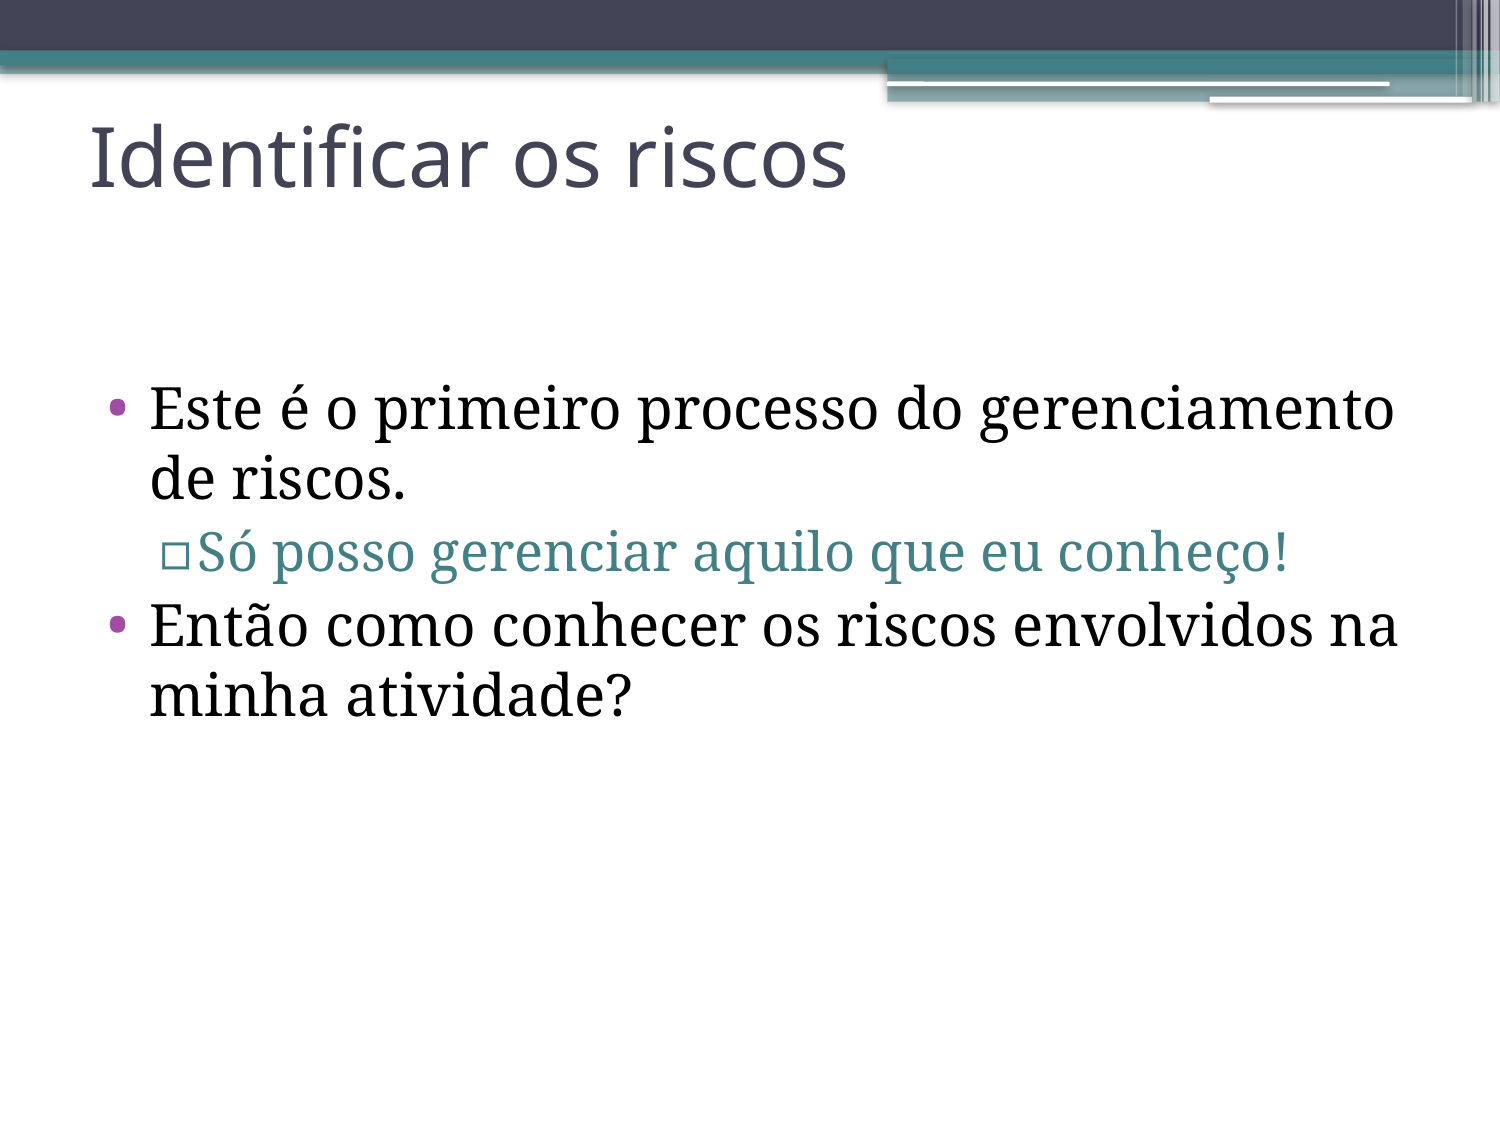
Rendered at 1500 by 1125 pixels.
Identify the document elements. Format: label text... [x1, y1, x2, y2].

title Identificar os riscos [75, 66, 1425, 242]
list Este é o primeiro processo do gerenciamento de riscos. Só posso gerenciar aquilo que eu conheço! Então como conhecer os riscos envolvidos na minha atividade? [75, 363, 1425, 1106]
